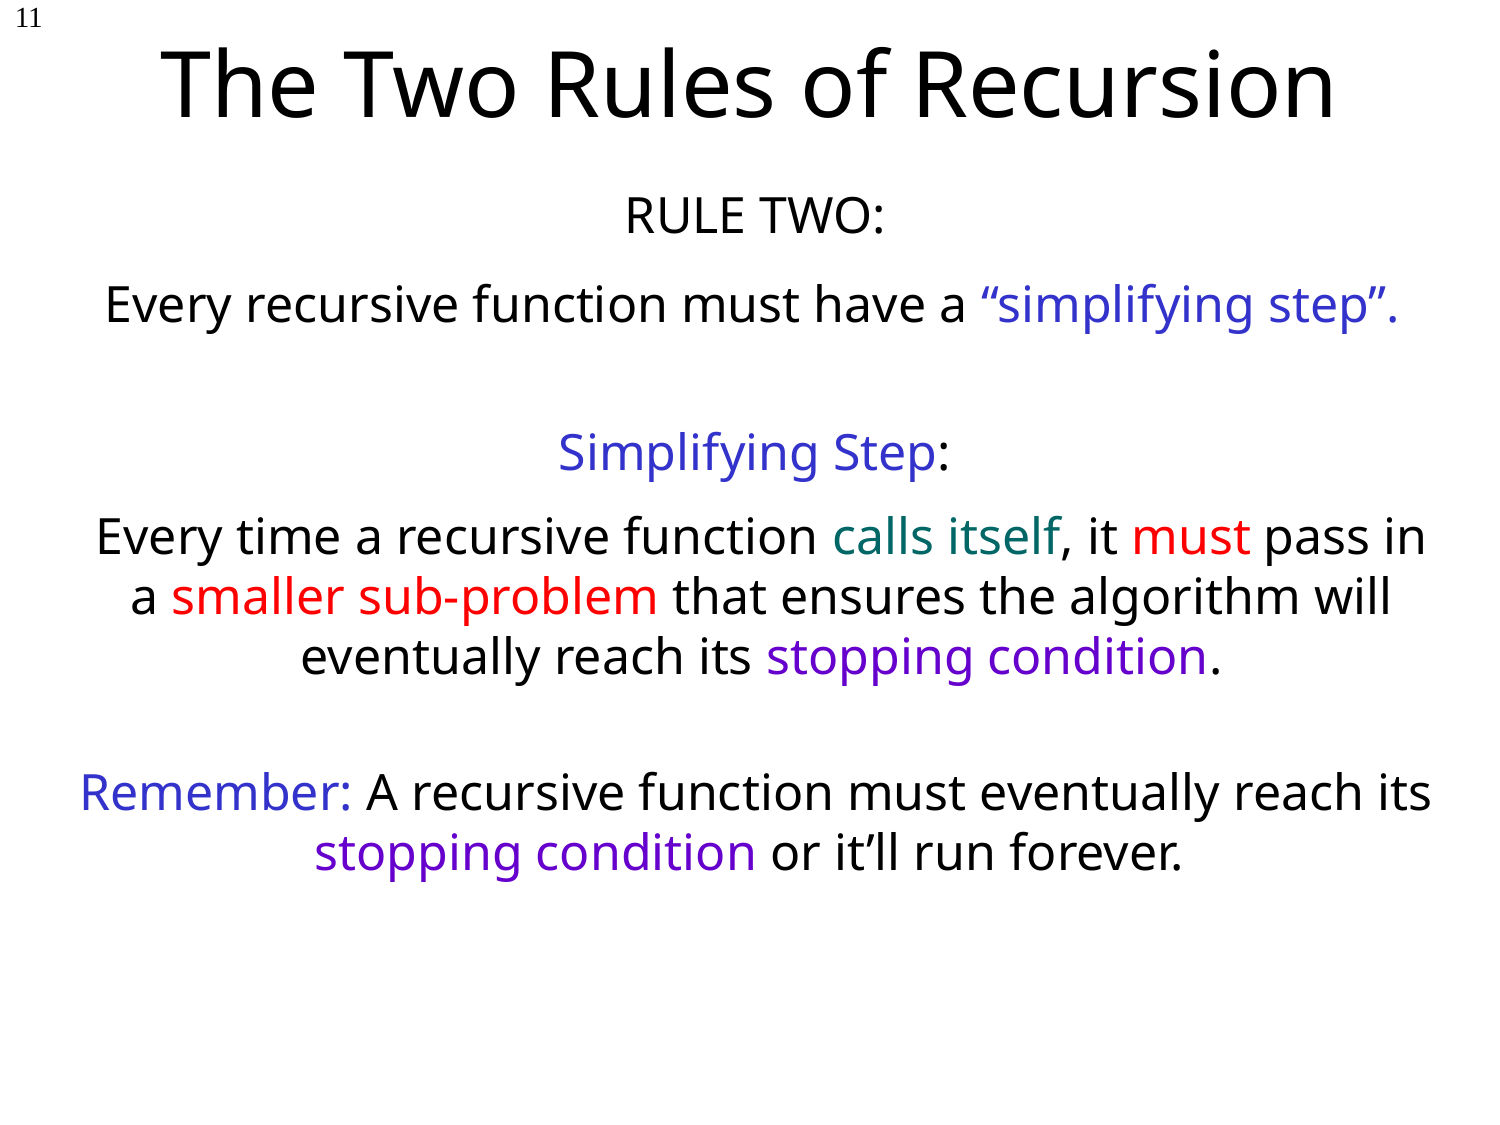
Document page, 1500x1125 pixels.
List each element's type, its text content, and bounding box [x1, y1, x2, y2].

slide_number 11 [0, 0, 58, 66]
text_box Every recursive function must have a “simplifying step”. [65, 265, 1440, 341]
title The Two Rules of Recursion [112, 0, 1388, 175]
text_box RULE TWO: [610, 176, 914, 251]
text_box Remember: A recursive function must eventually reach its stopping condition or it’ll run forever. [36, 753, 1475, 948]
text_box Simplifying Step: Every time a recursive function calls itself, it must pass in a smaller sub-problem that ensures the algorithm will eventually reach its stopping condition. [78, 412, 1446, 693]
